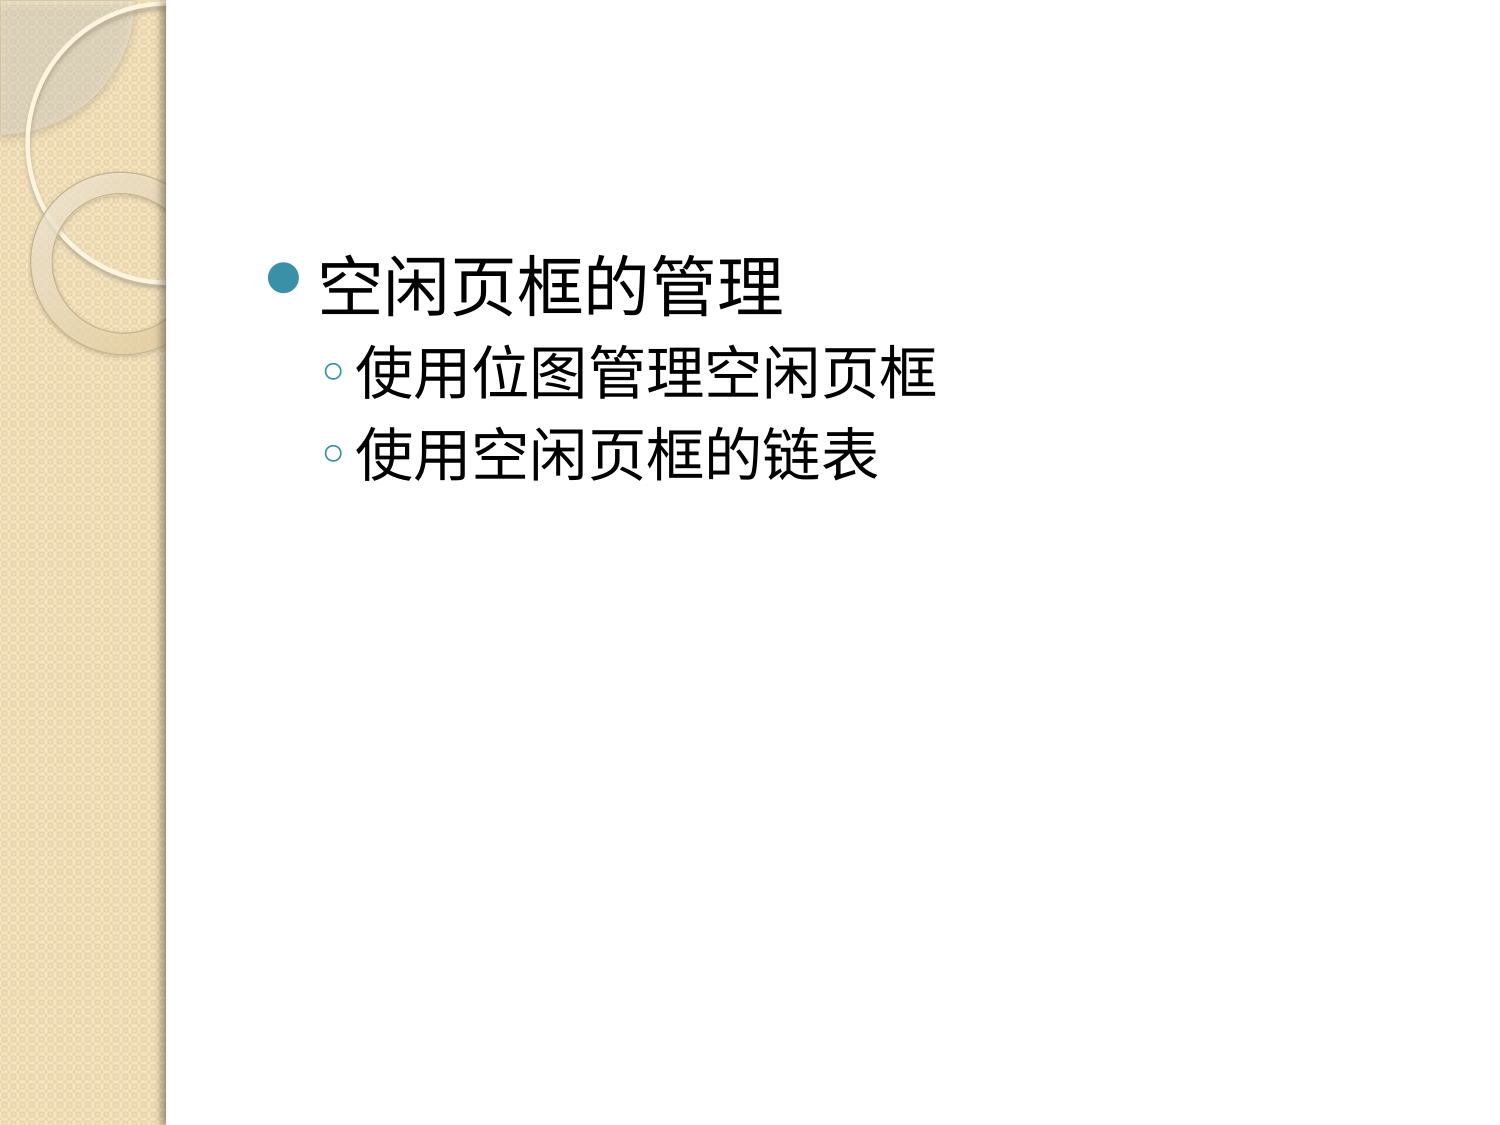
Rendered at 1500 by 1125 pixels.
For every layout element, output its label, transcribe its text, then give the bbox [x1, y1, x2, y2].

list 空闲页框的管理 使用位图管理空闲页框 使用空闲页框的链表 [235, 237, 1466, 1025]
